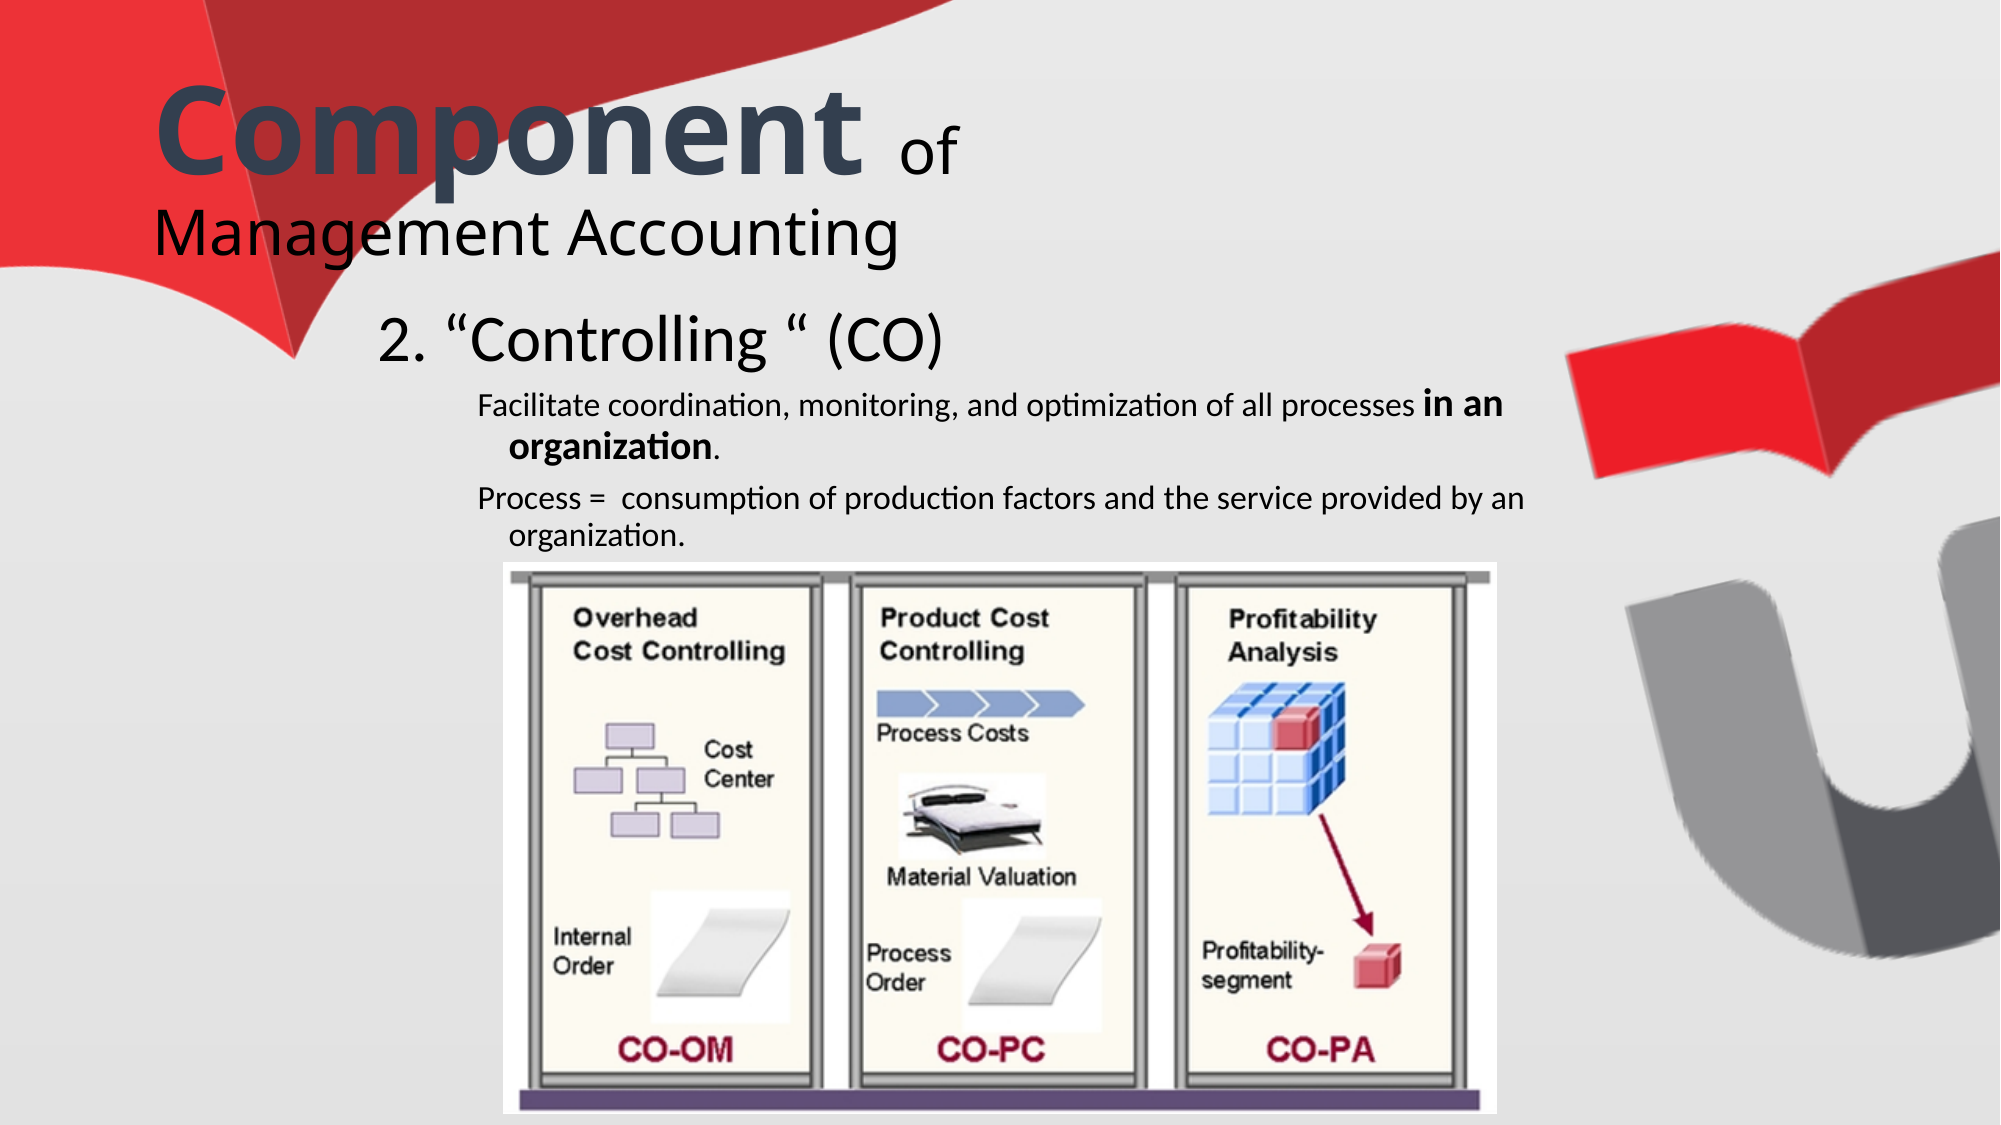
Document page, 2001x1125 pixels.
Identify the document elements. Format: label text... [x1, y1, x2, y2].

text_box 2. “Controlling “ (CO) [362, 287, 1200, 525]
title Component of Management Accounting [137, 59, 1863, 278]
picture [0, 0, 1019, 451]
list Facilitate coordination, monitoring, and optimization of all processes in an organization. Process = consumption of production factors and the service provided by an organization. [462, 375, 1675, 563]
picture [1520, 232, 2001, 1028]
picture [503, 562, 1497, 1114]
